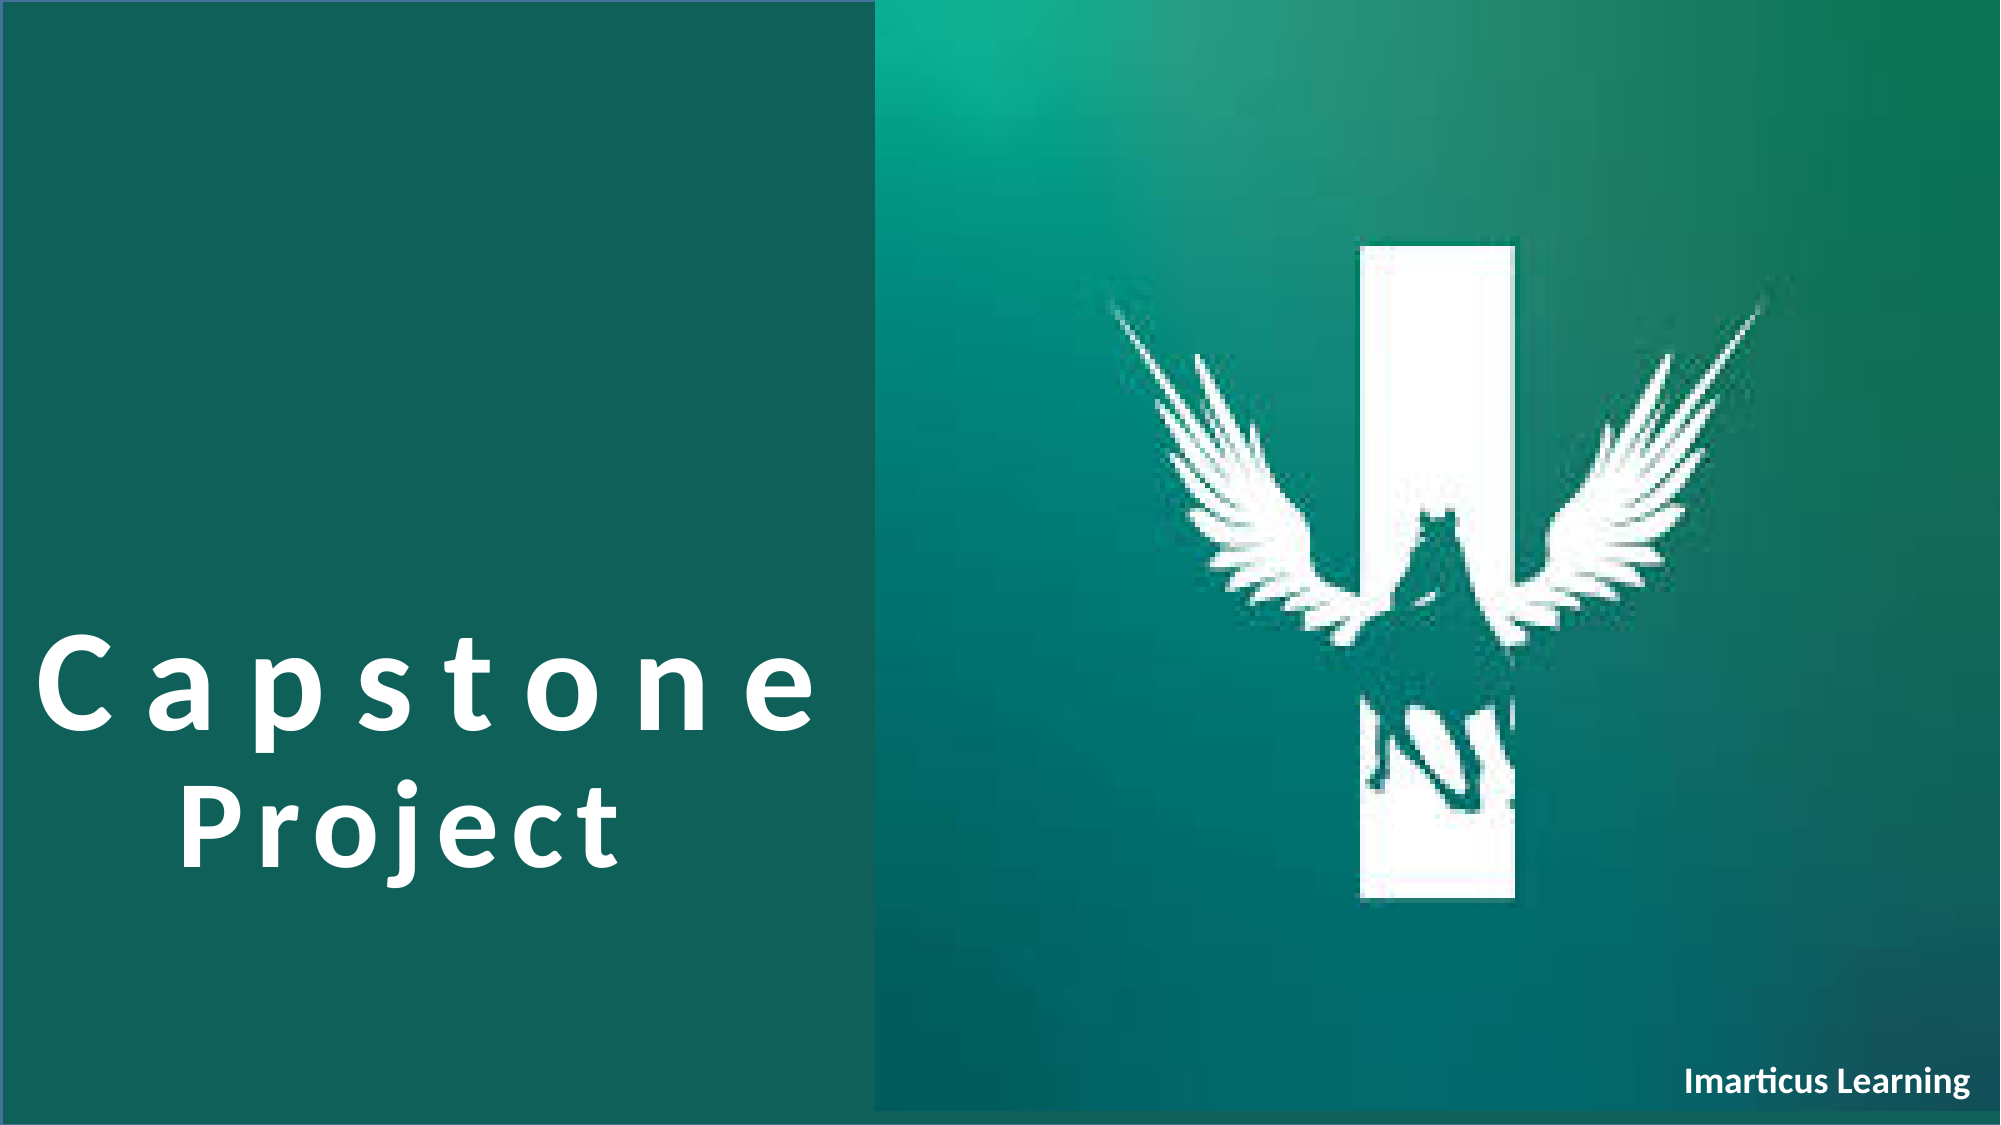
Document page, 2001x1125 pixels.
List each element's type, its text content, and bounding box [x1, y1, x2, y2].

text_box [0, 0, 2000, 1125]
text_box Project [163, 735, 874, 900]
picture [874, 0, 2000, 1111]
text_box Capstone [21, 577, 874, 767]
